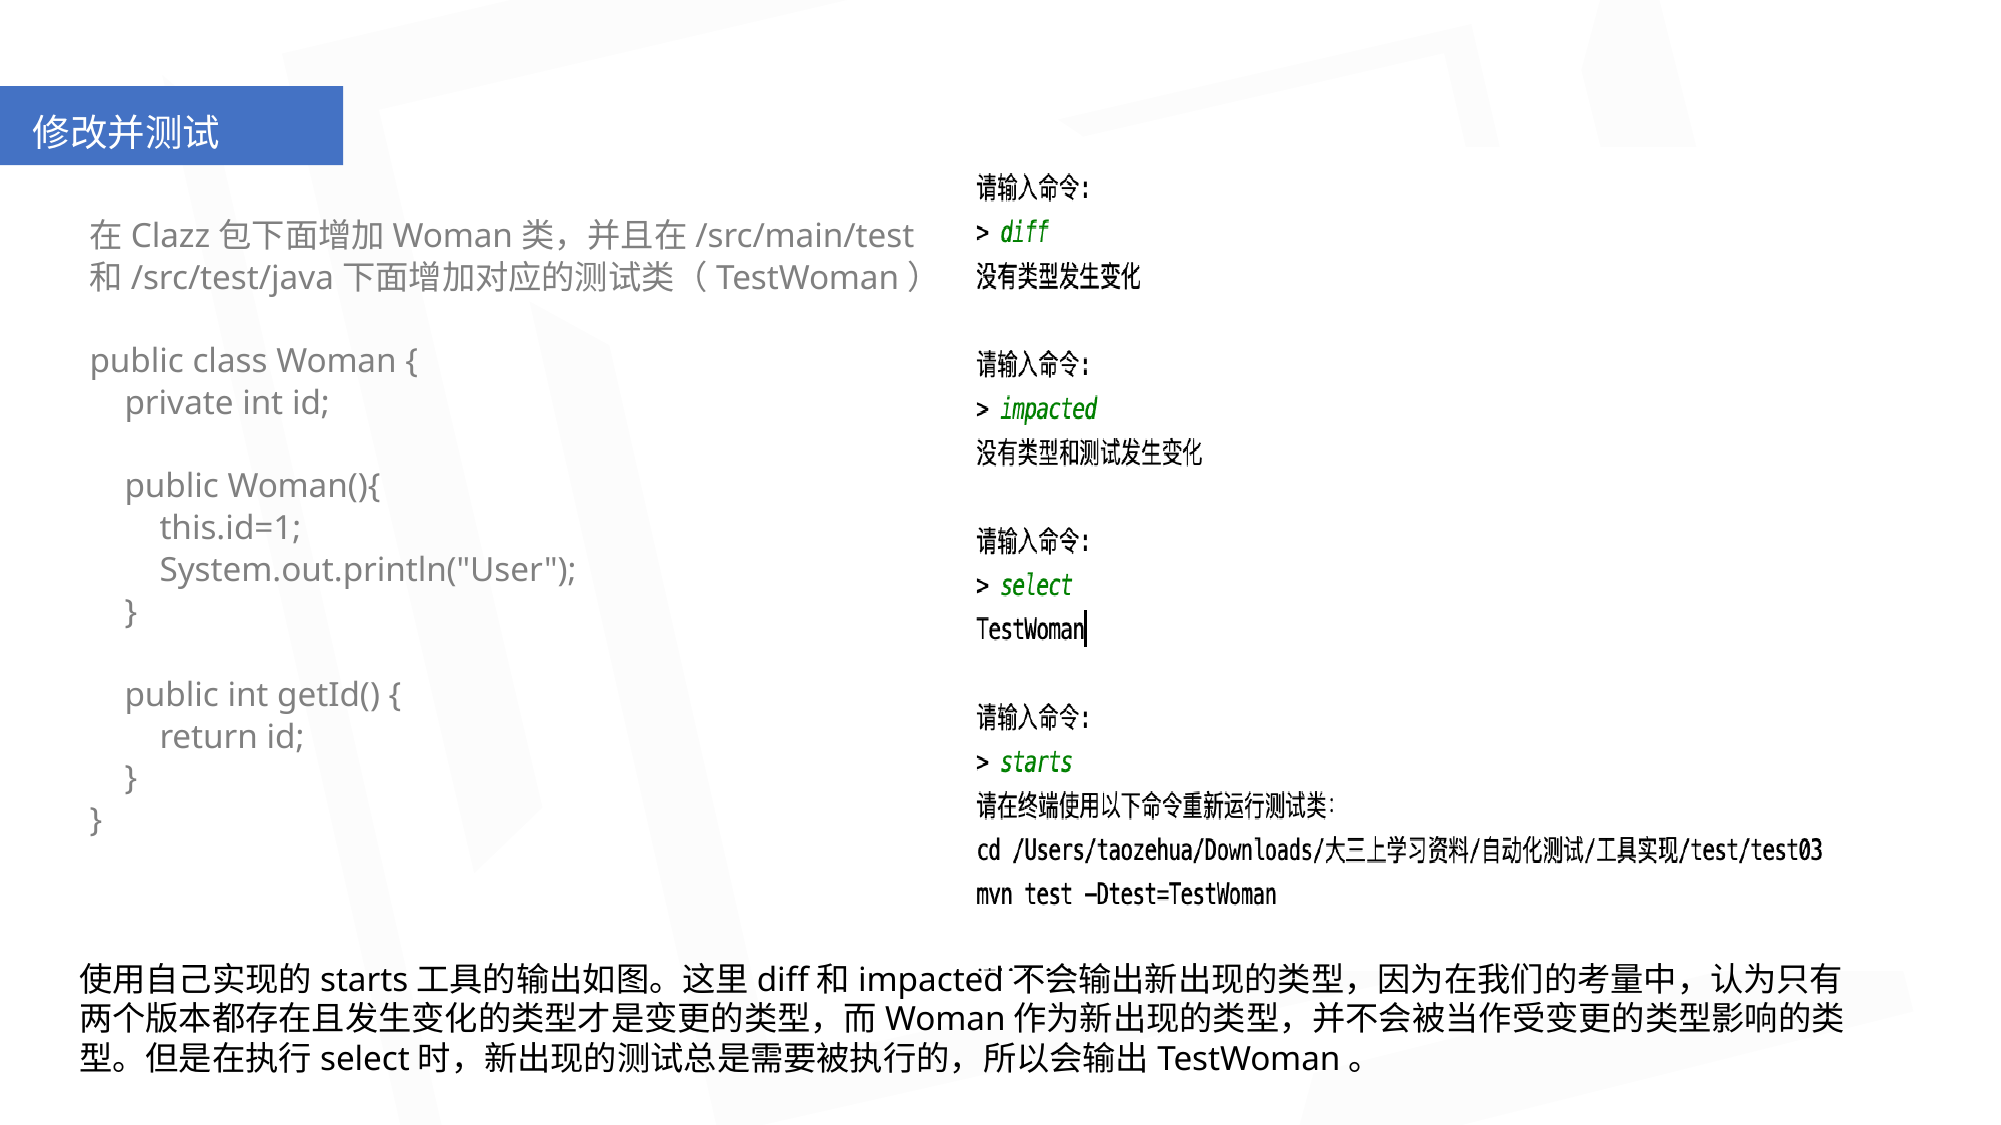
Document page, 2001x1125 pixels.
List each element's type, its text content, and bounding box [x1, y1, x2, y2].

text_box 修改并测试 [18, 101, 344, 166]
text_box 在Clazz包下面增加Woman类，并且在/src/main/test和/src/test/java下面增加对应的测试类（TestWoman） public class Woman { private int id; public Woman(){ this.id=1; System.out.println("User"); } public int getId() { return id; } } [74, 205, 372, 846]
text_box 使用自己实现的starts工具的输出如图。这里diff和impacted不会输出新出现的类型，因为在我们的考量中，认为只有两个版本都存在且发生变化的类型才是变更的类型，而Woman作为新出现的类型，并不会被当作受变更的类型影响的类型。但是在执行select时，新出现的测试总是需要被执行的，所以会输出TestWoman。 [1764, 971, 1863, 1085]
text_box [372, 0, 1764, 1125]
text_box 使用自己实现的starts工具的输出如图。这里diff和impacted不会输出新出现的类型，因为在我们的考量中，认为只有两个版本都存在且发生变化的类型才是变更的类型，而Woman作为新出现的类型，并不会被当作受变更的类型影响的类型。但是在执行select时，新出现的测试总是需要被执行的，所以会输出TestWoman。 [64, 950, 372, 1085]
picture [964, 147, 1956, 971]
text_box [0, 86, 344, 166]
